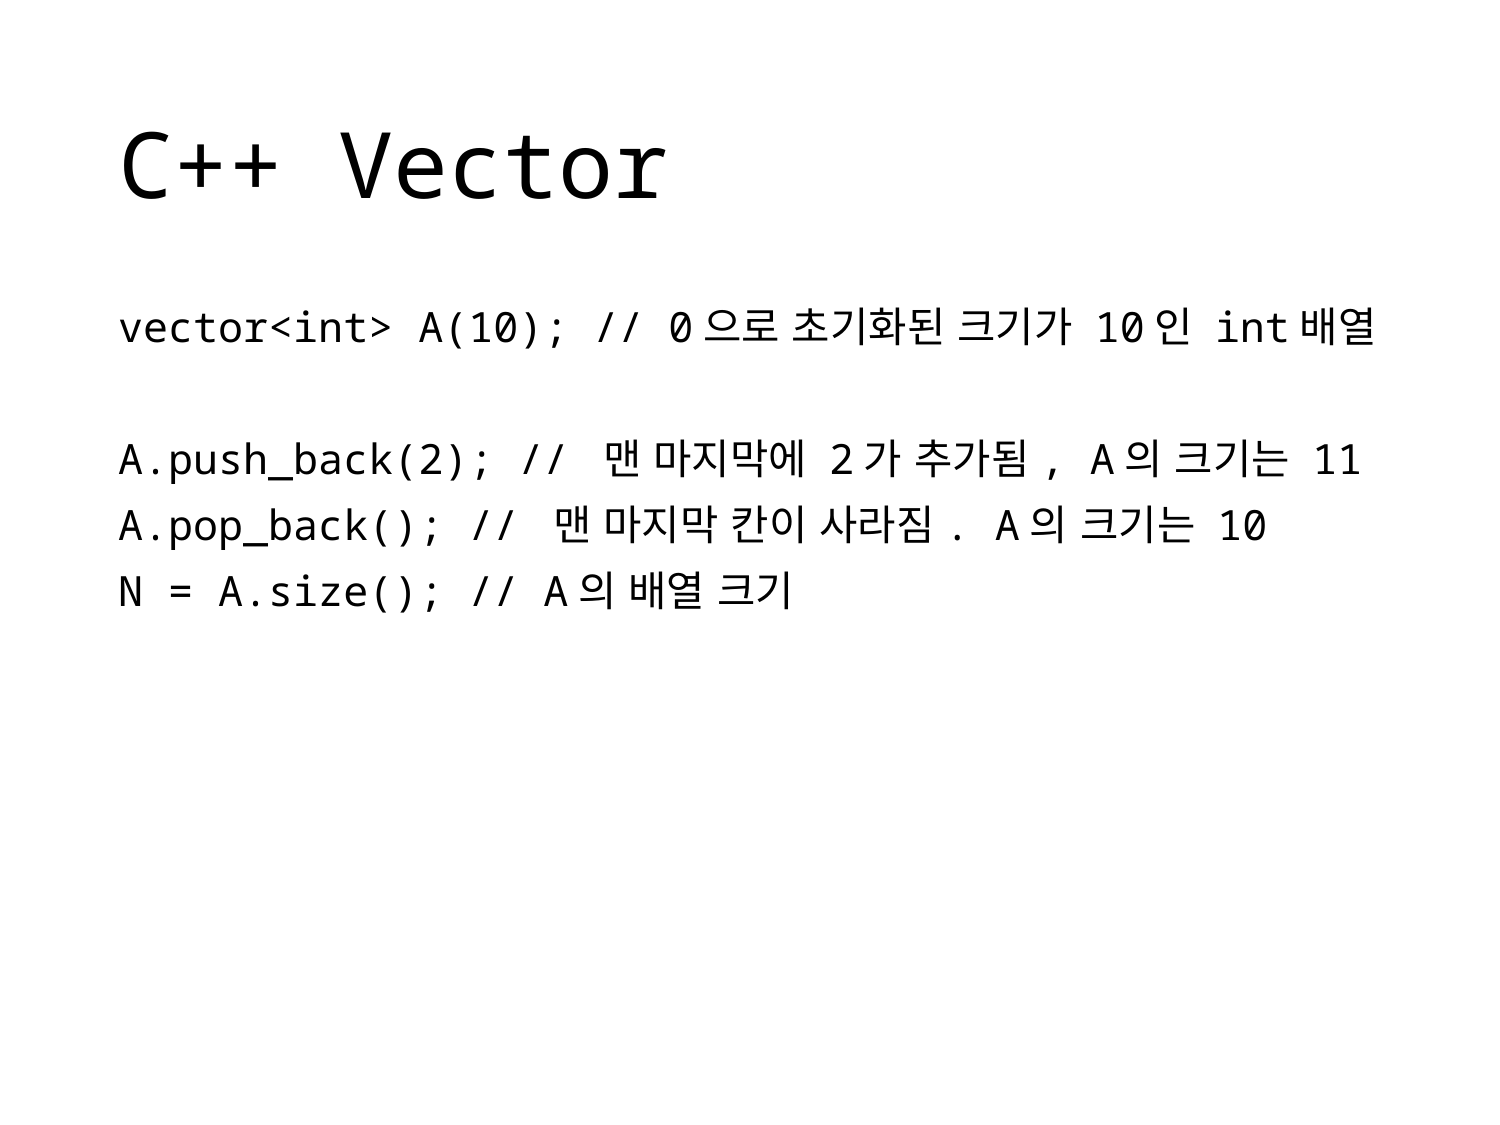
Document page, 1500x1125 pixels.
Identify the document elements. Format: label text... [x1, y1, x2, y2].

title C++ Vector [103, 59, 1397, 278]
list vector<int> A(10); // 0으로 초기화된 크기가 10인 int배열 A.push_back(2); // 맨 마지막에 2가 추가됨, A의 크기는 11 A.pop_back(); // 맨 마지막 칸이 사라짐. A의 크기는 10 N = A.size(); // A의 배열 크기 [103, 299, 1397, 1014]
